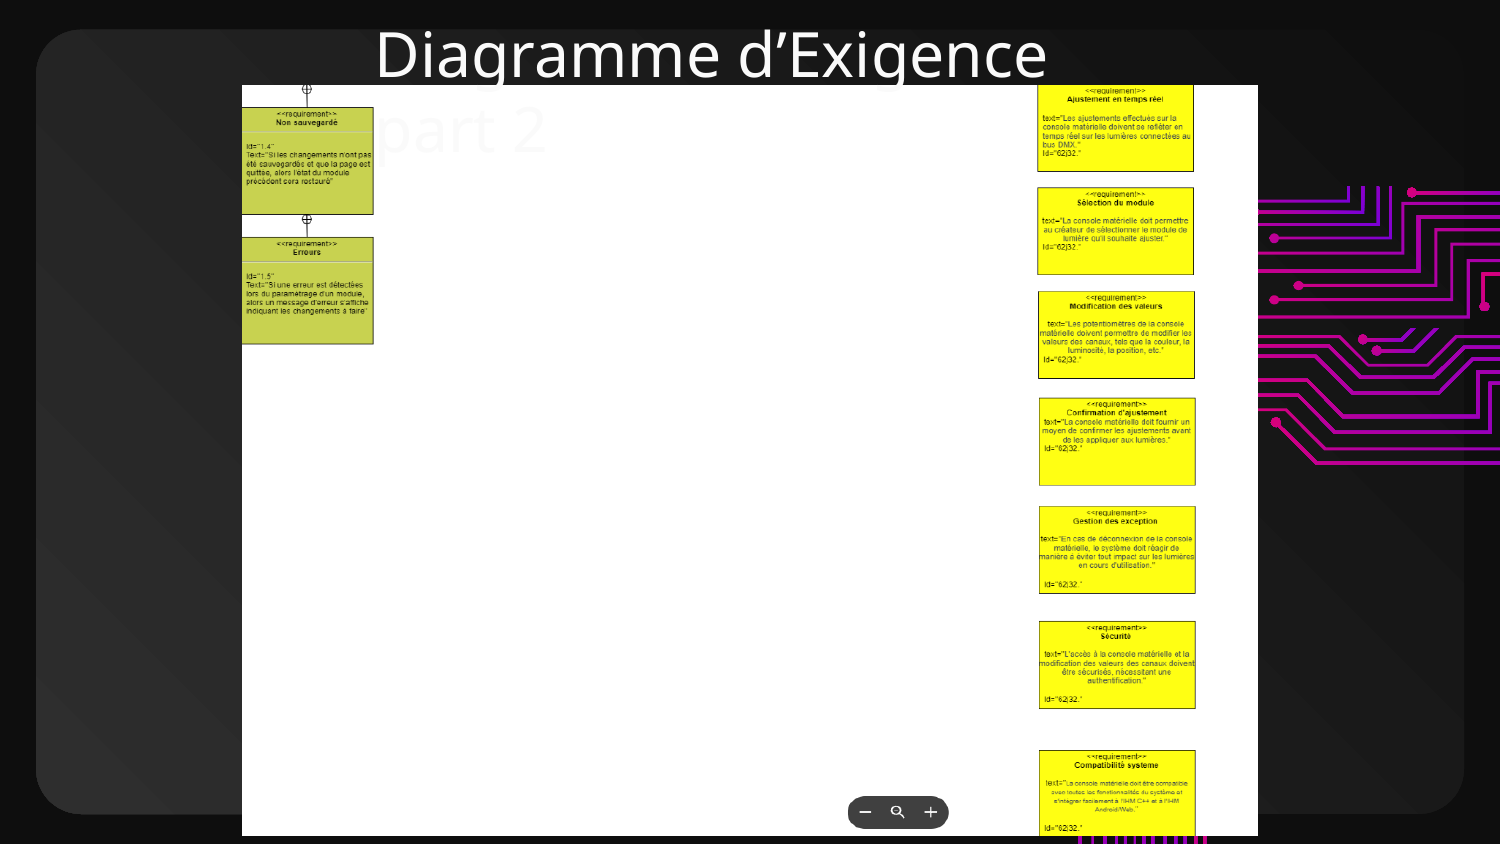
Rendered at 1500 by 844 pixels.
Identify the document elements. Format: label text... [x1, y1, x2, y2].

picture [242, 84, 1258, 836]
title Diagramme d’Exigence part 2 [359, 0, 1177, 83]
